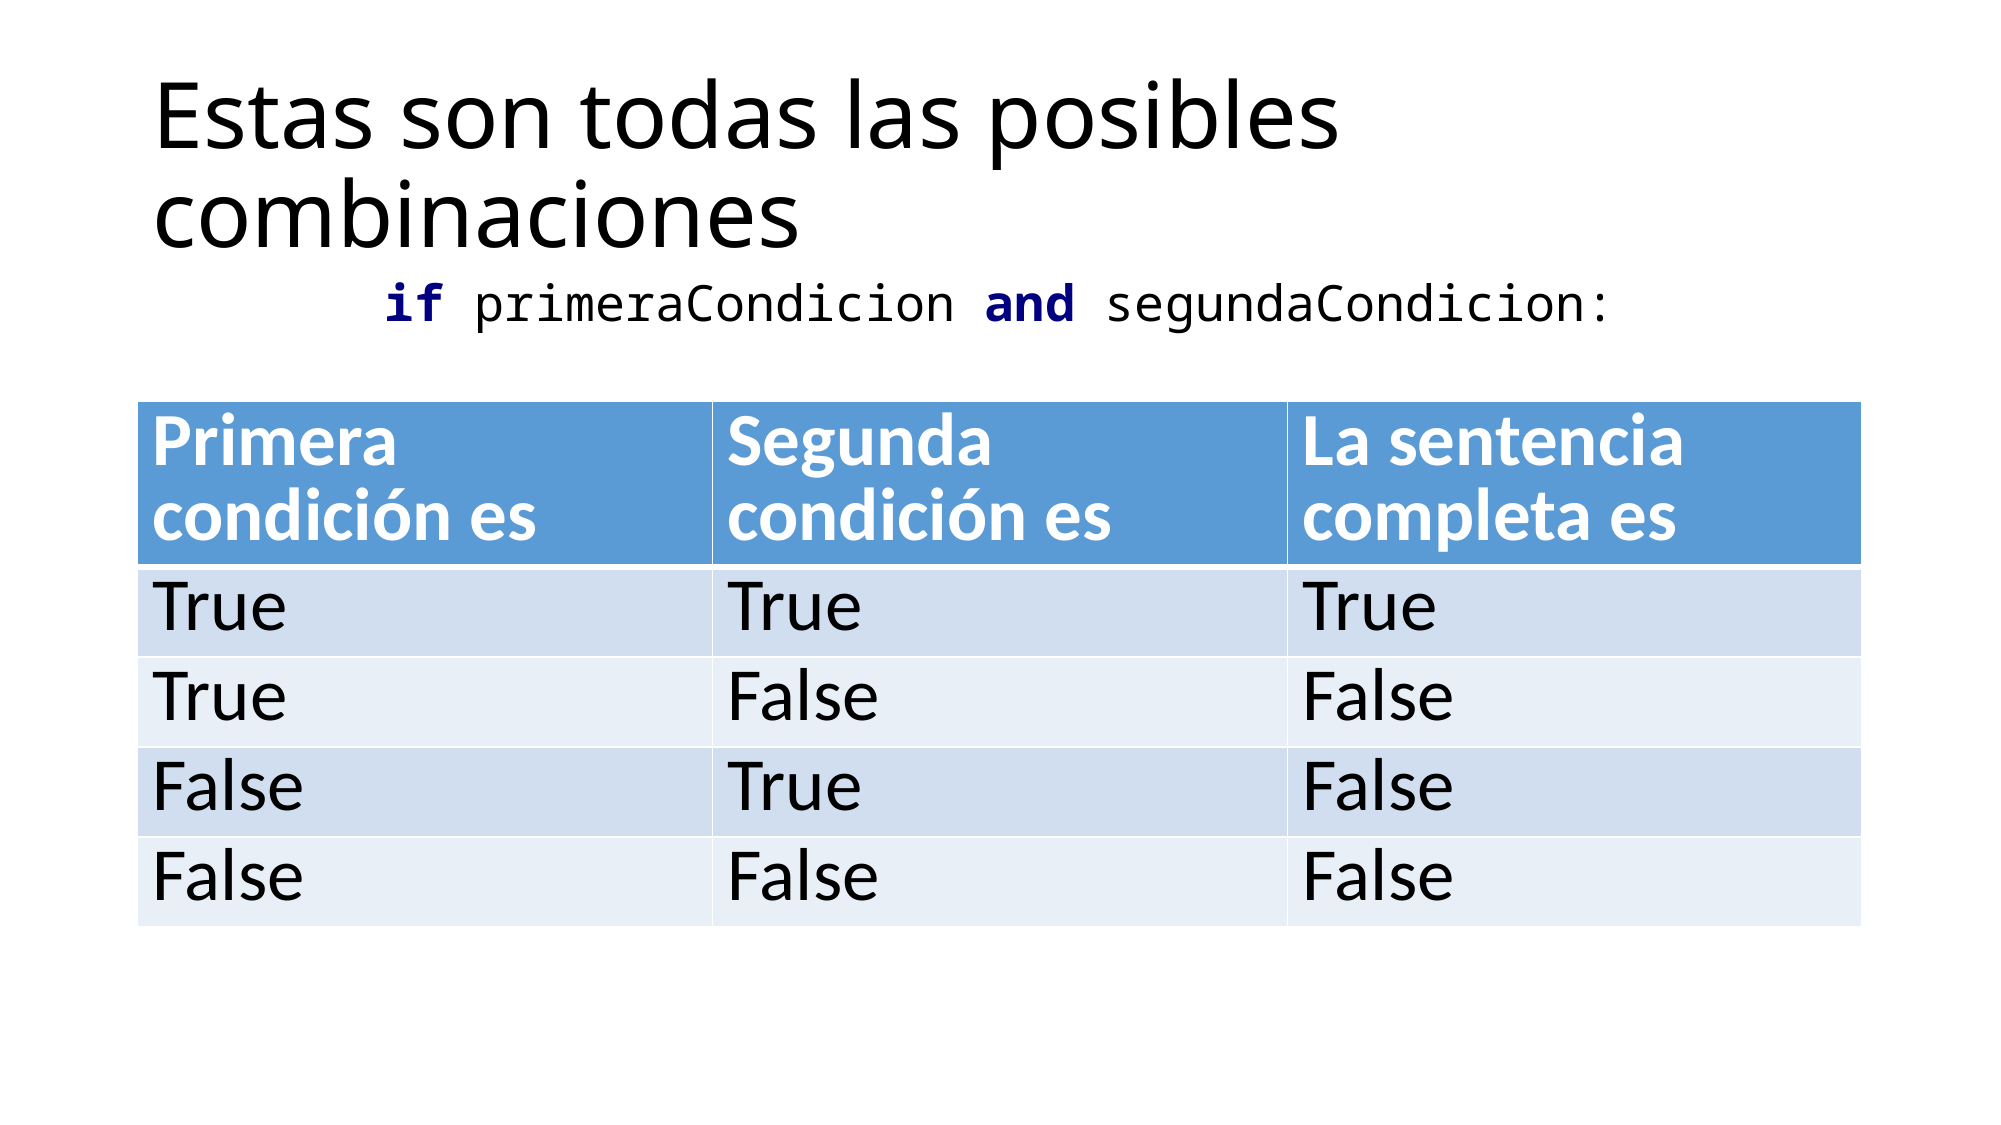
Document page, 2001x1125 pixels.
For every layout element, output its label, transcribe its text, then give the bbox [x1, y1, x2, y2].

table_cell True [138, 570, 712, 656]
table_cell False [1288, 748, 1861, 836]
table_cell True [138, 658, 712, 746]
table_cell True [1288, 570, 1861, 656]
table_cell True [713, 570, 1287, 656]
table_cell False [138, 748, 712, 836]
table_cell False [1288, 658, 1861, 746]
table_cell False [713, 838, 1287, 926]
title Estas son todas las posibles combinaciones [137, 59, 1863, 278]
table_cell False [1288, 838, 1861, 926]
table_cell False [138, 838, 712, 926]
table_header La sentencia completa es [1288, 402, 1861, 564]
table_cell False [713, 658, 1287, 746]
table_header Primera condición es [138, 402, 712, 564]
text_box if primeraCondicion and segundaCondicion: [369, 264, 1630, 339]
table_header Segunda condición es [713, 402, 1287, 564]
table_cell True [713, 748, 1287, 836]
